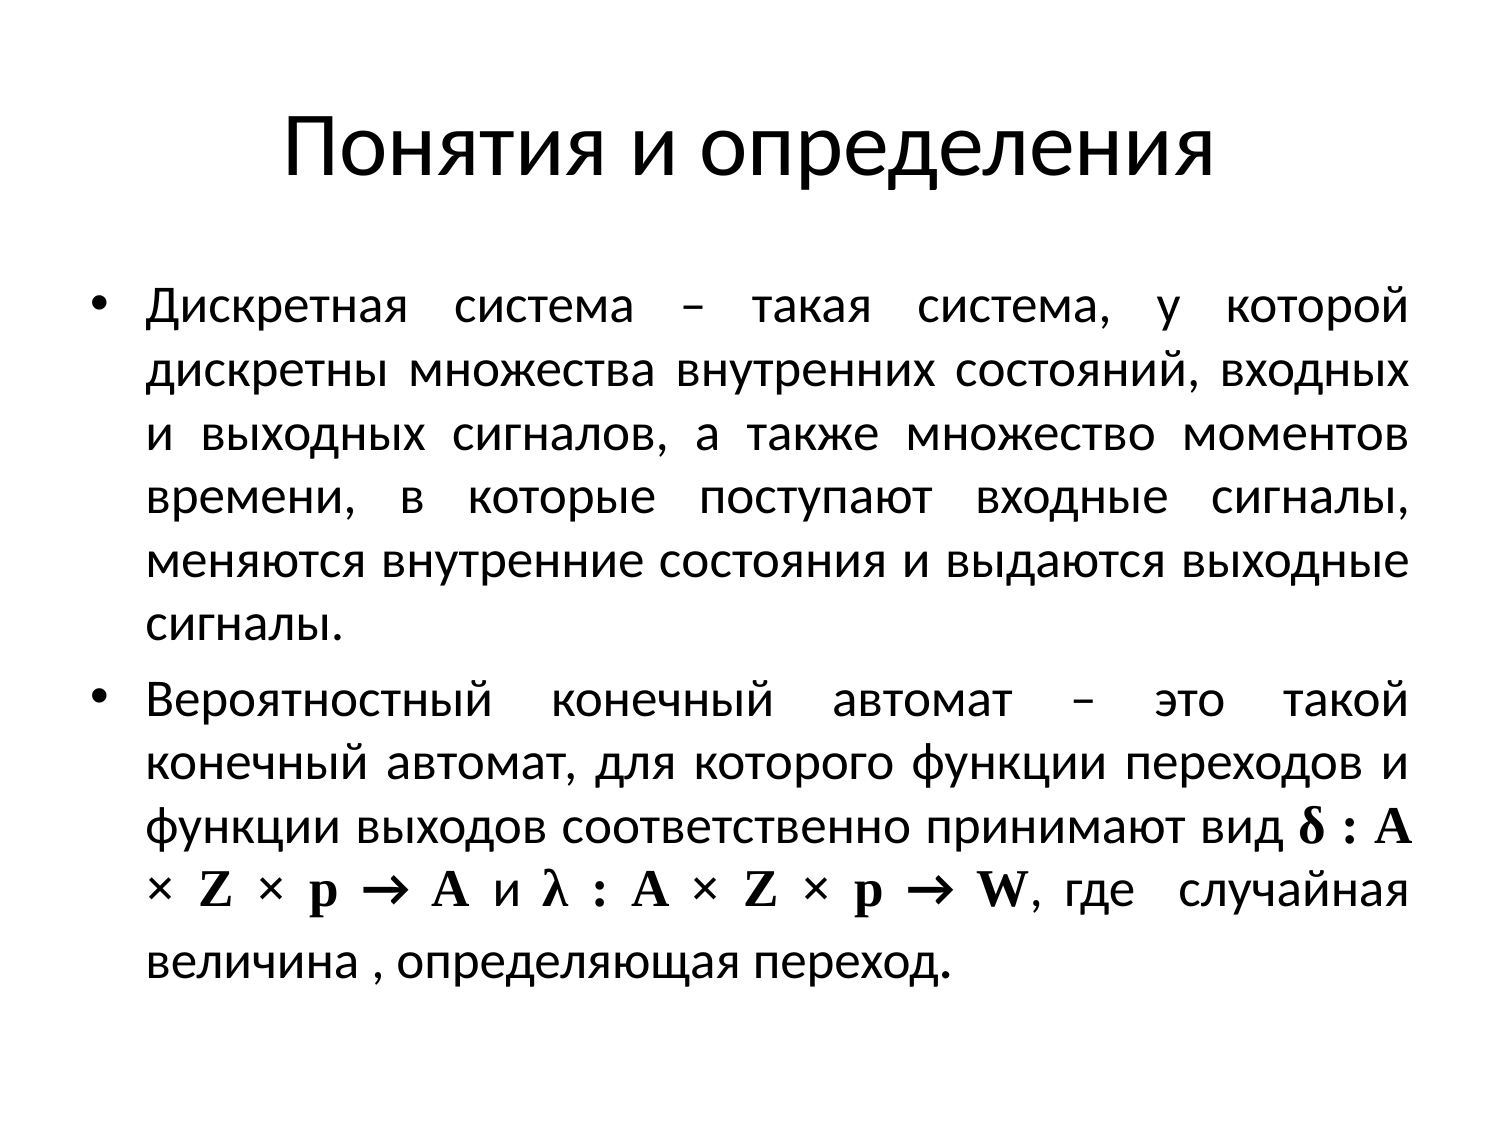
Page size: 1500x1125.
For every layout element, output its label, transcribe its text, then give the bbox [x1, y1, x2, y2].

list Дискретная система – такая система, у которой дискретны множества внутренних состояний, входных и выходных сигналов, а также множество моментов времени, в которые поступают входные сигналы, меняются внутренние состояния и выдаются выходные сигналы. Вероятностный конечный автомат – это такой конечный автомат, для которого функции переходов и функции выходов соответственно принимают вид δ : A × Z × p → A и λ : A × Z × p → W, где случайная величина , определяющая переход. [75, 262, 1425, 1005]
title Понятия и определения [75, 45, 1425, 233]
